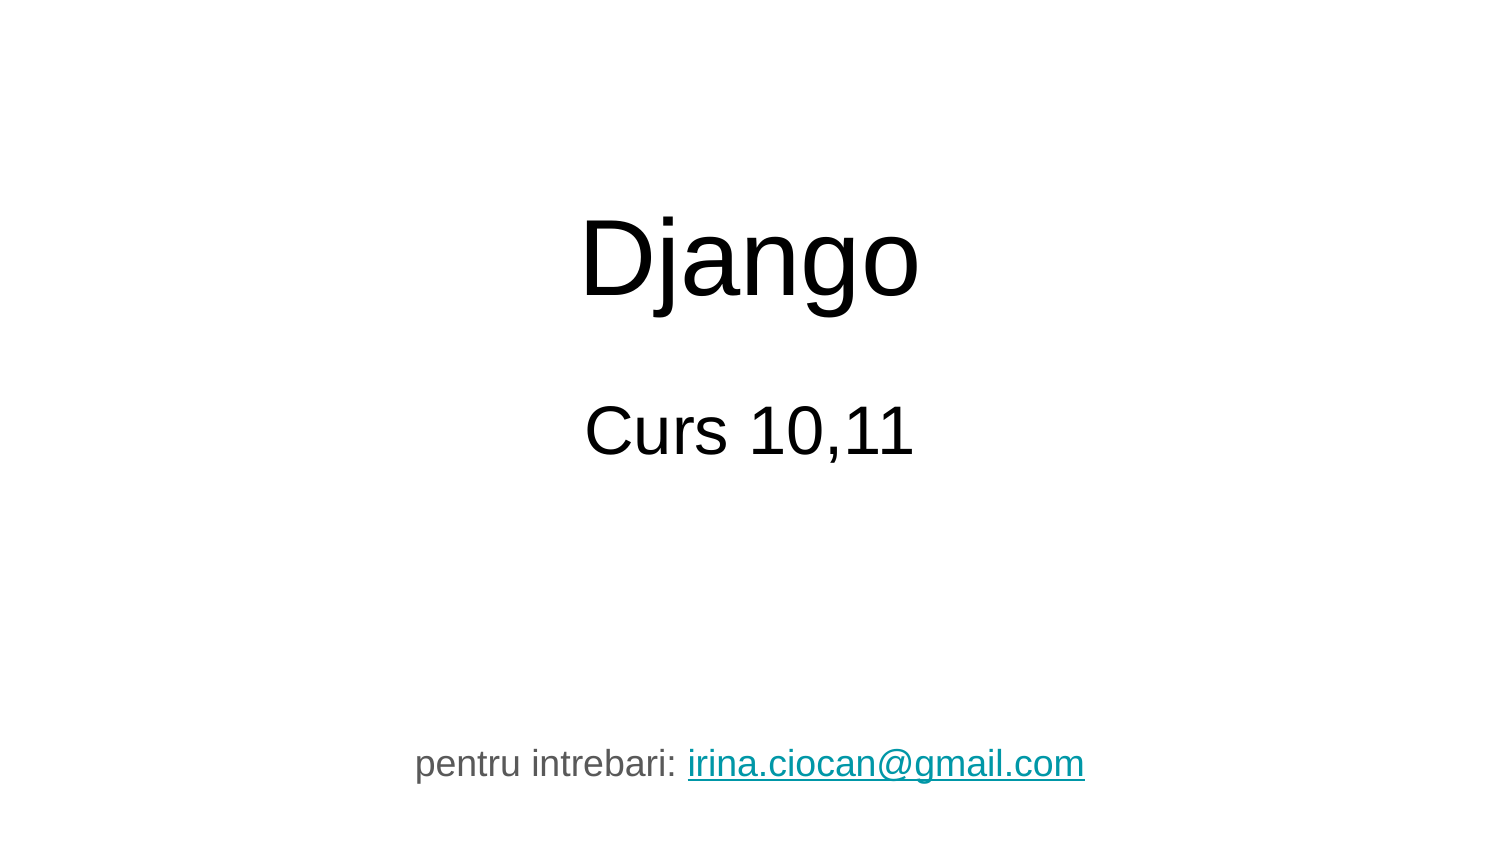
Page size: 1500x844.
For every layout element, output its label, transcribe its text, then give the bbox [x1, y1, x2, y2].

title Curs 10,11 [51, 351, 1449, 484]
title Django [51, 134, 1449, 334]
subtitle pentru intrebari: irina.ciocan@gmail.com [51, 727, 1449, 800]
